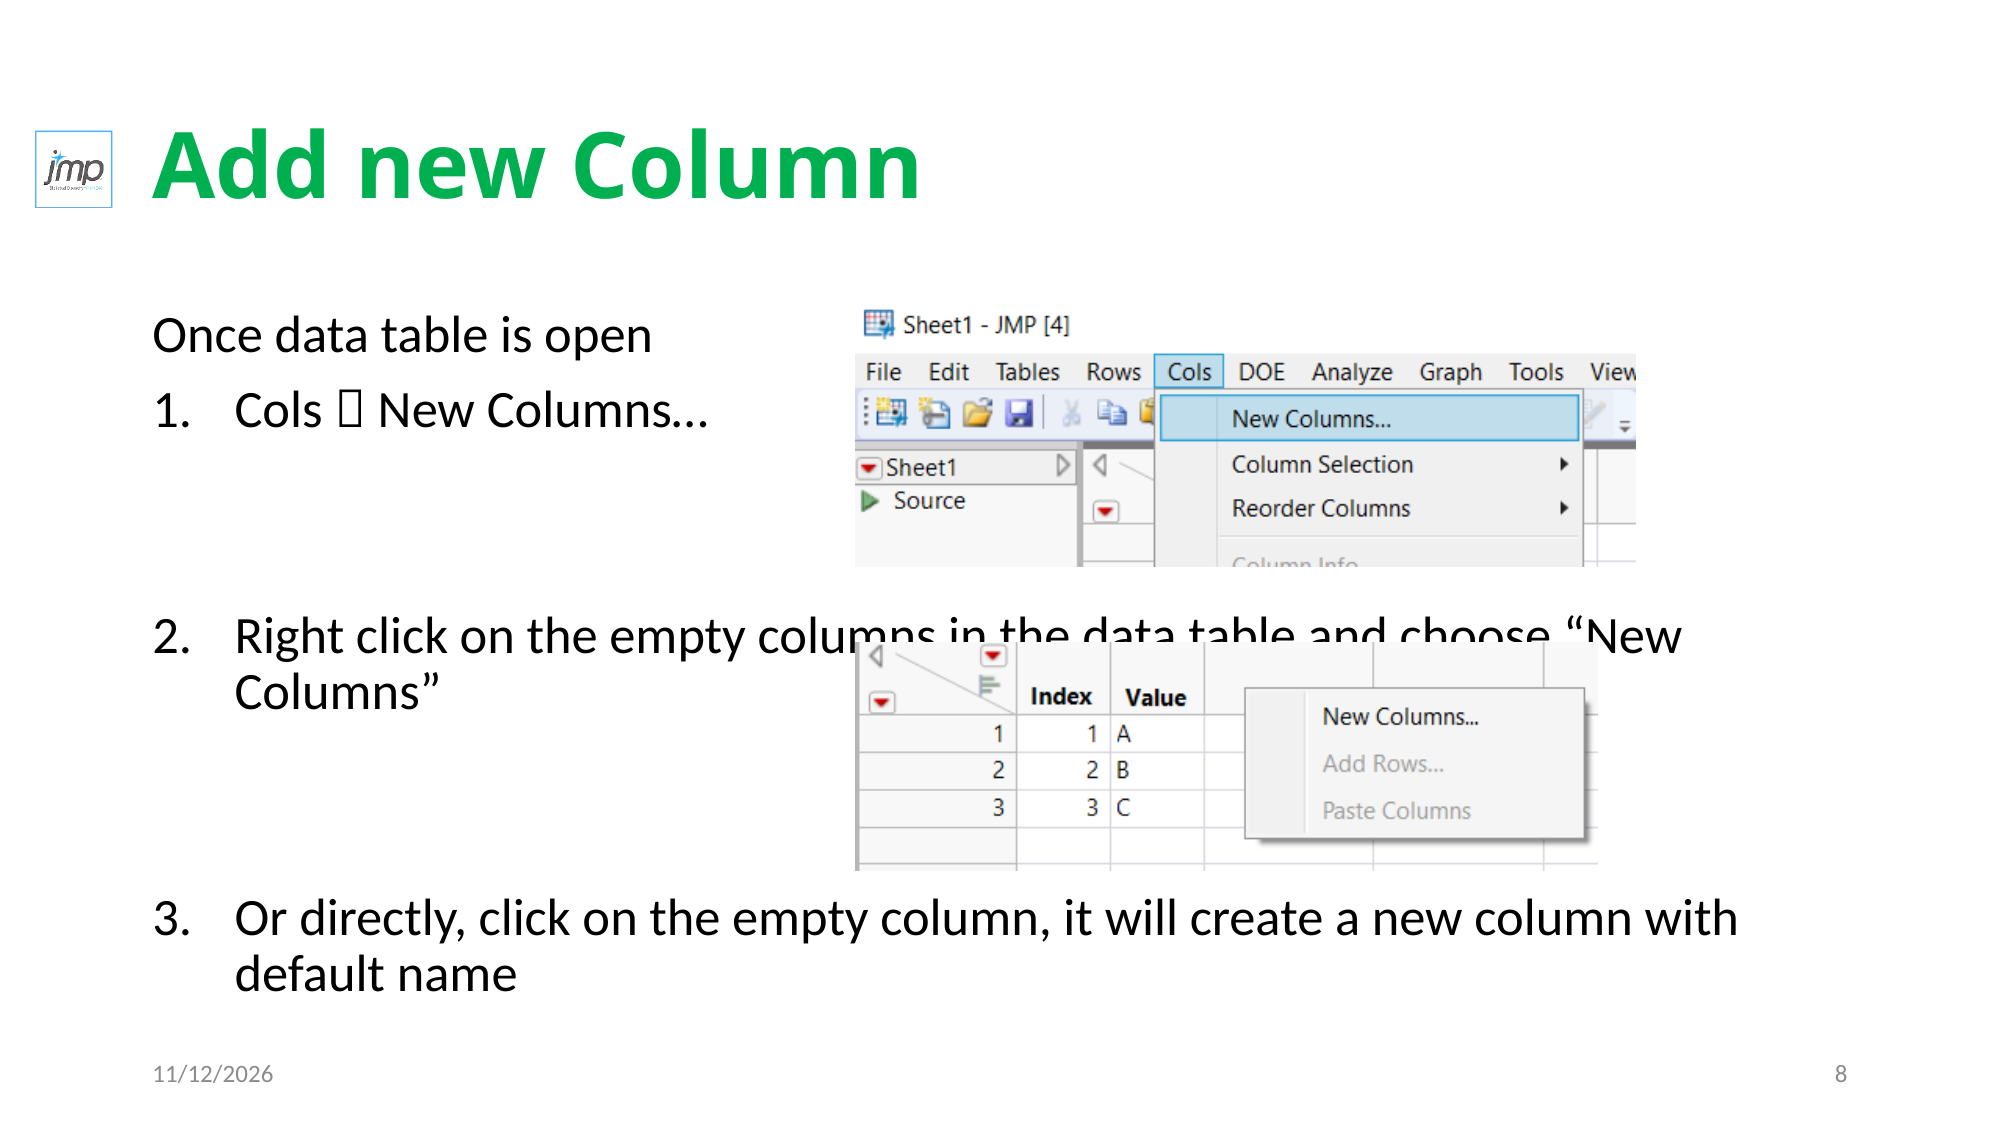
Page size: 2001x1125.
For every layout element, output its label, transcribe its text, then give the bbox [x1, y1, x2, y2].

list Once data table is open Cols  New Columns… Right click on the empty columns in the data table and choose “New Columns” Or directly, click on the empty column, it will create a new column with default name [137, 299, 1863, 1014]
slide_number 8 [1412, 1042, 1863, 1103]
title Add new Column [137, 59, 1863, 278]
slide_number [137, 1042, 588, 1103]
picture [0, 108, 137, 228]
picture [855, 299, 1636, 567]
picture [855, 642, 1598, 871]
